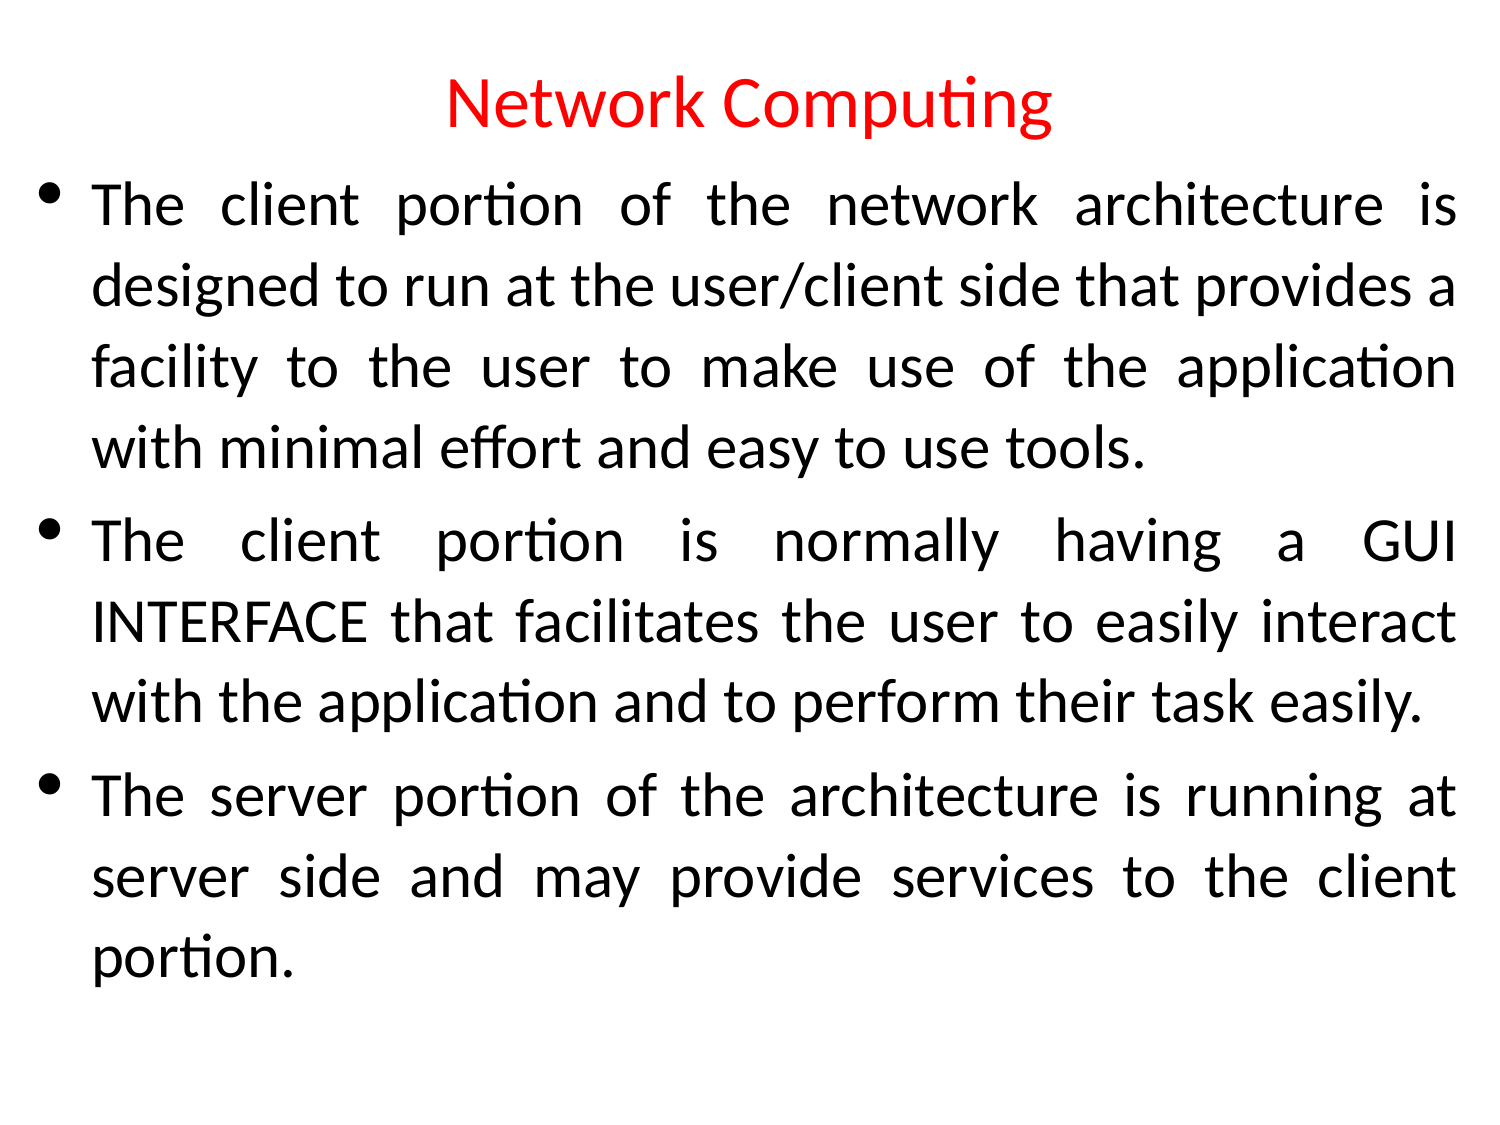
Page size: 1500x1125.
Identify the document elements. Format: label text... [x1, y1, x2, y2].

list The client portion of the network architecture is designed to run at the user/client side that provides a facility to the user to make use of the application with minimal effort and easy to use tools. The client portion is normally having a GUI INTERFACE that facilitates the user to easily interact with the application and to perform their task easily. The server portion of the architecture is running at server side and may provide services to the client portion. [24, 149, 1475, 1113]
title Network Computing [75, 45, 1425, 149]
